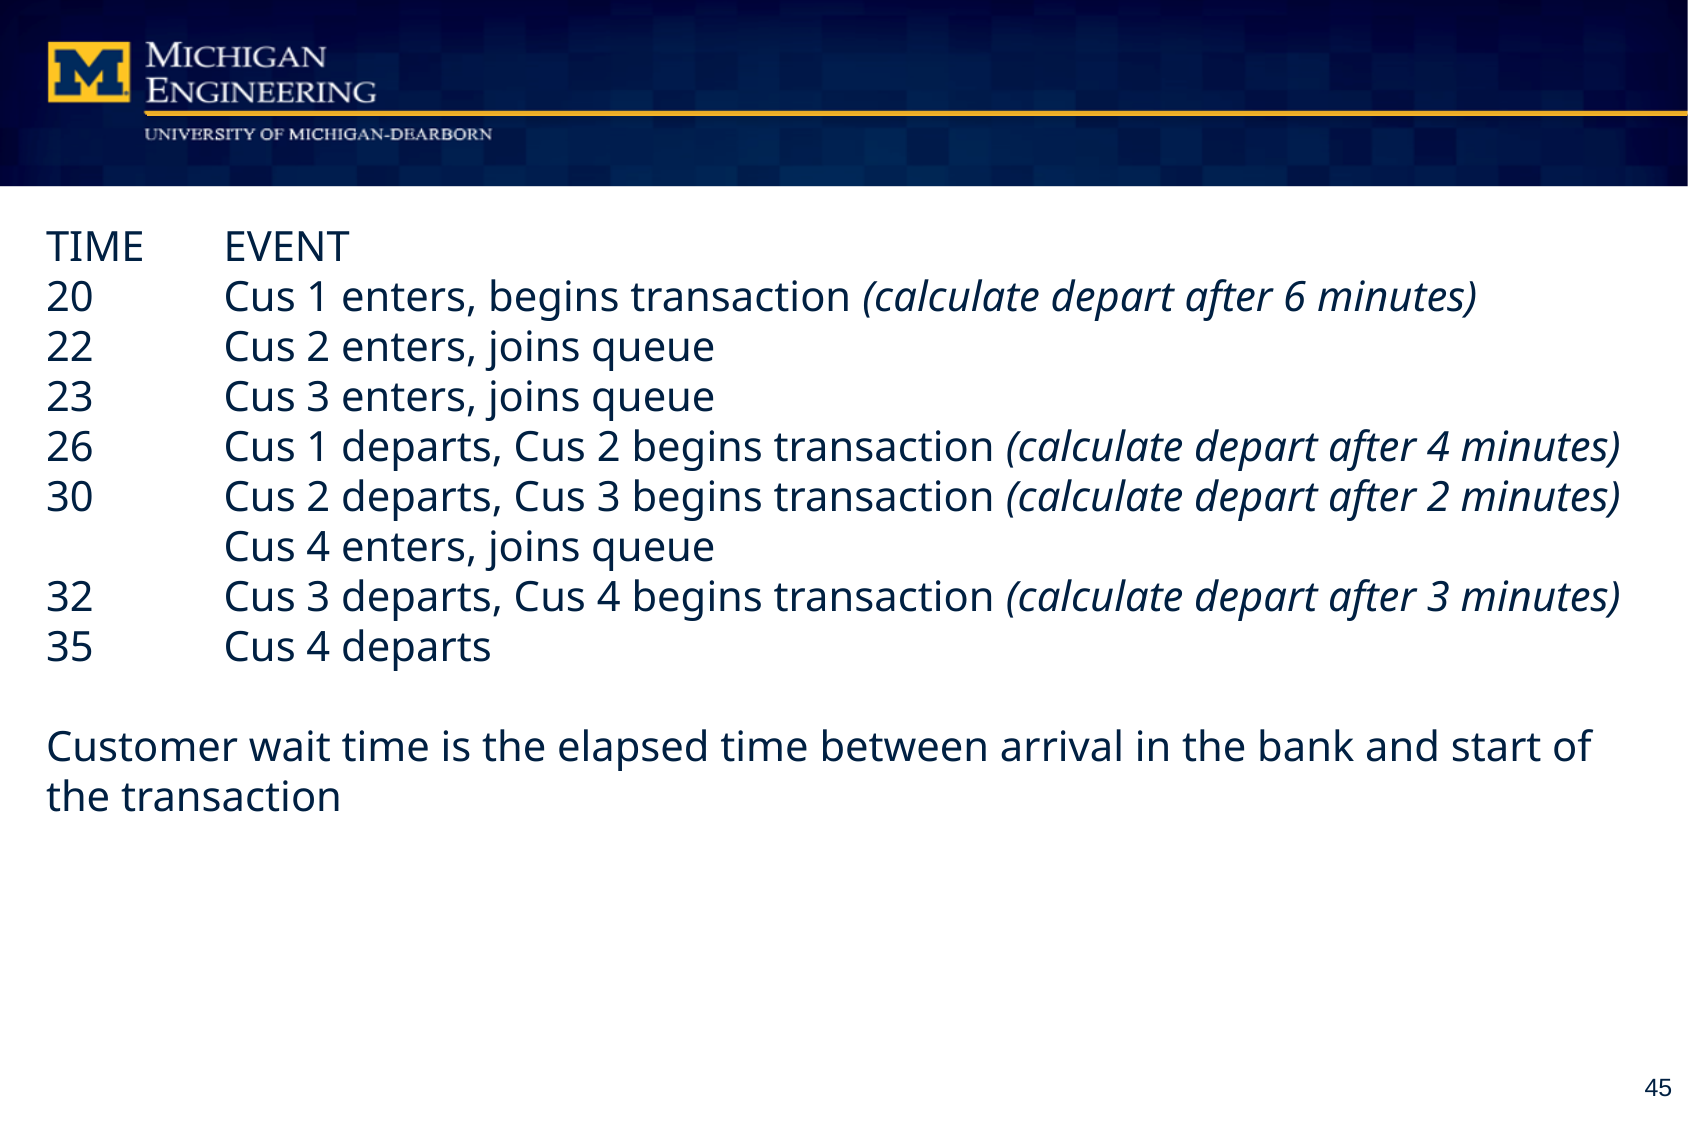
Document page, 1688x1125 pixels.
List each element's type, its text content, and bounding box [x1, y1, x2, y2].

picture [0, 0, 1688, 1125]
text_box TIME EVENT 20 Cus 1 enters, begins transaction (calculate depart after 6 minutes) 22 Cus 2 enters, joins queue 23 Cus 3 enters, joins queue 26 Cus 1 departs, Cus 2 begins transaction (calculate depart after 4 minutes) 30 Cus 2 departs, Cus 3 begins transaction (calculate depart after 2 minutes) Cus 4 enters, joins queue 32 Cus 3 departs, Cus 4 begins transaction (calculate depart after 3 minutes) 35 Cus 4 departs Customer wait time is the elapsed time between arrival in the bank and start of the transaction [31, 212, 1644, 828]
slide_number 45 [1293, 1046, 1688, 1125]
